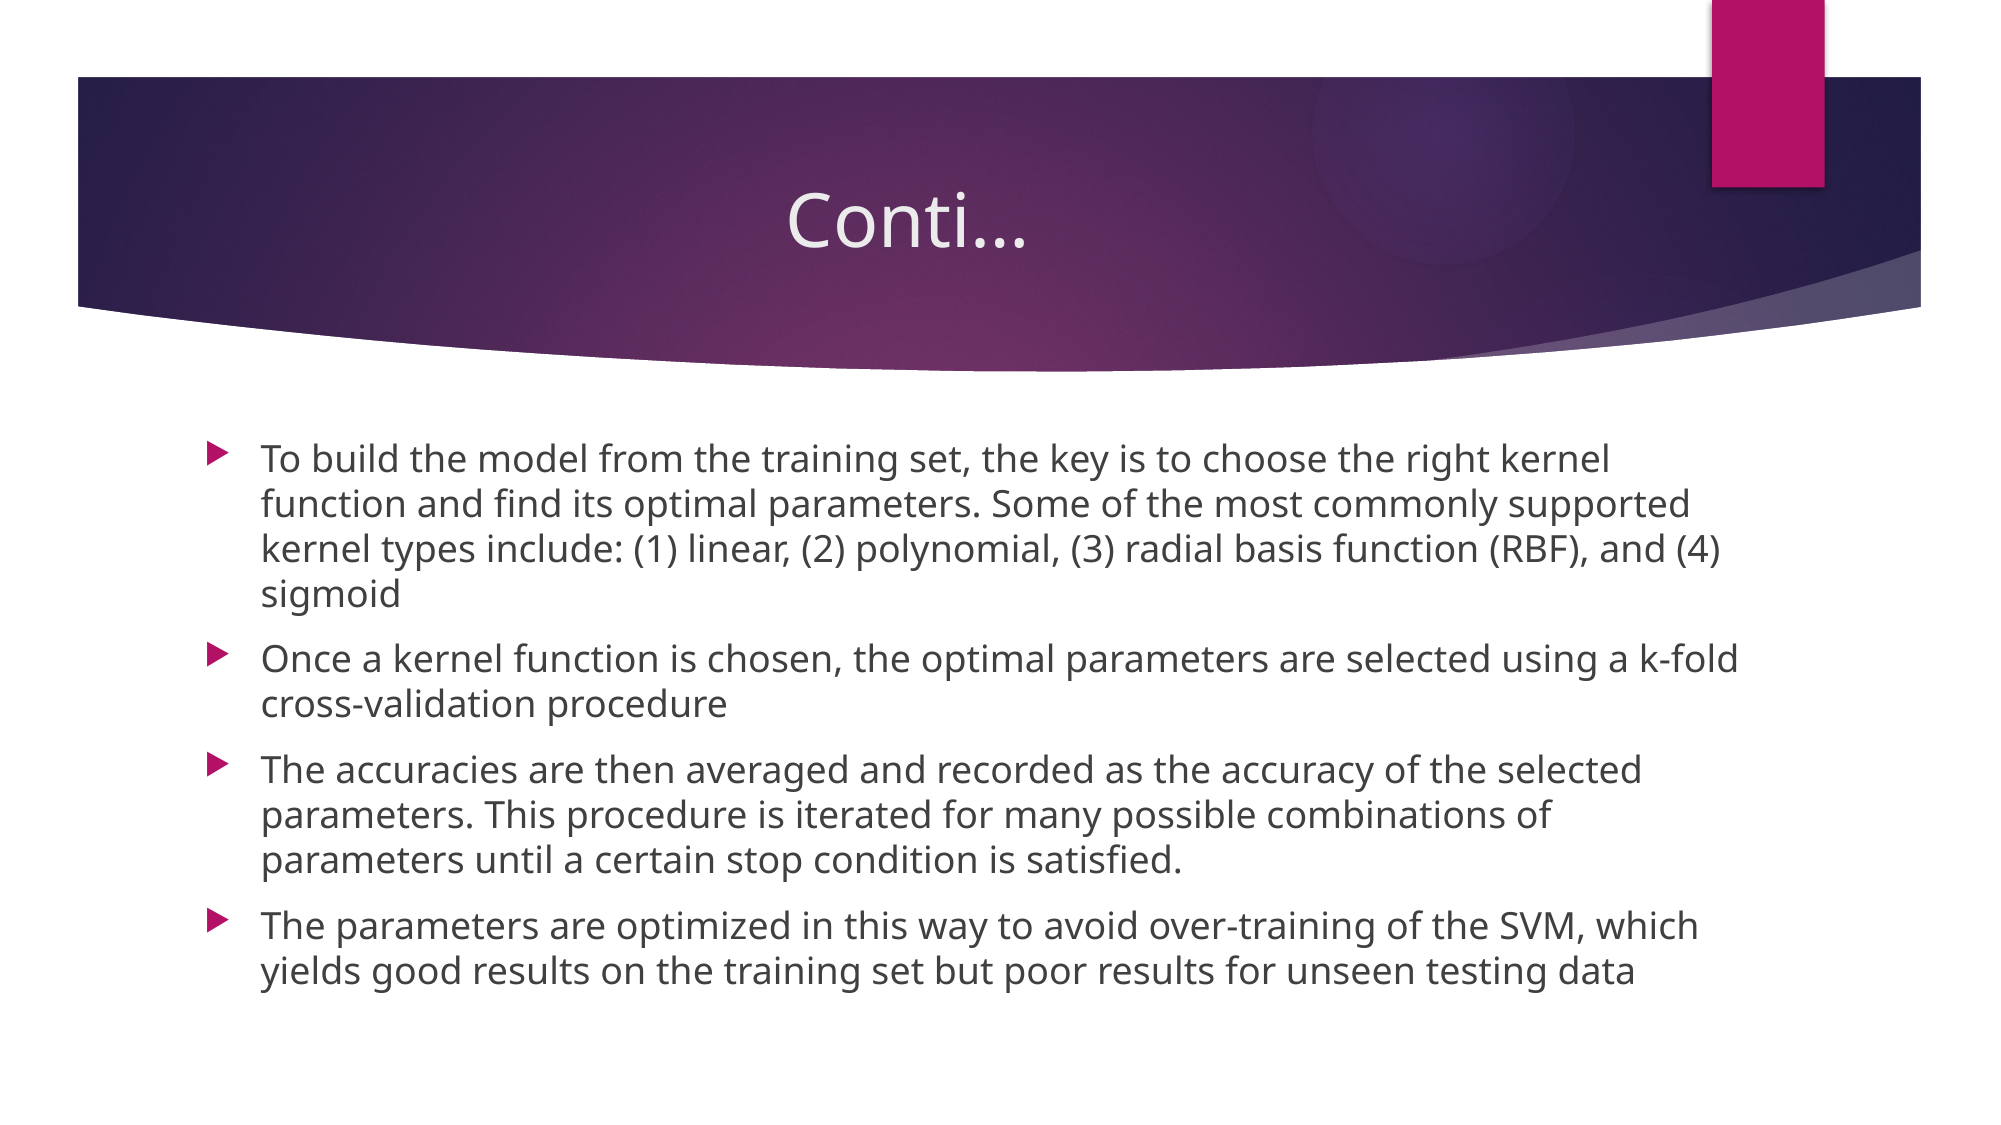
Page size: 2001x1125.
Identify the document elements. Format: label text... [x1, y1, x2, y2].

list To build the model from the training set, the key is to choose the right kernel function and find its optimal parameters. Some of the most commonly supported kernel types include: (1) linear, (2) polynomial, (3) radial basis function (RBF), and (4) sigmoid Once a kernel function is chosen, the optimal parameters are selected using a k-fold cross-validation procedure The accuracies are then averaged and recorded as the accuracy of the selected parameters. This procedure is iterated for many possible combinations of parameters until a certain stop condition is satisfied. The parameters are optimized in this way to avoid over-training of the SVM, which yields good results on the training set but poor results for unseen testing data [189, 427, 1764, 1046]
title Conti… [189, 159, 1627, 276]
